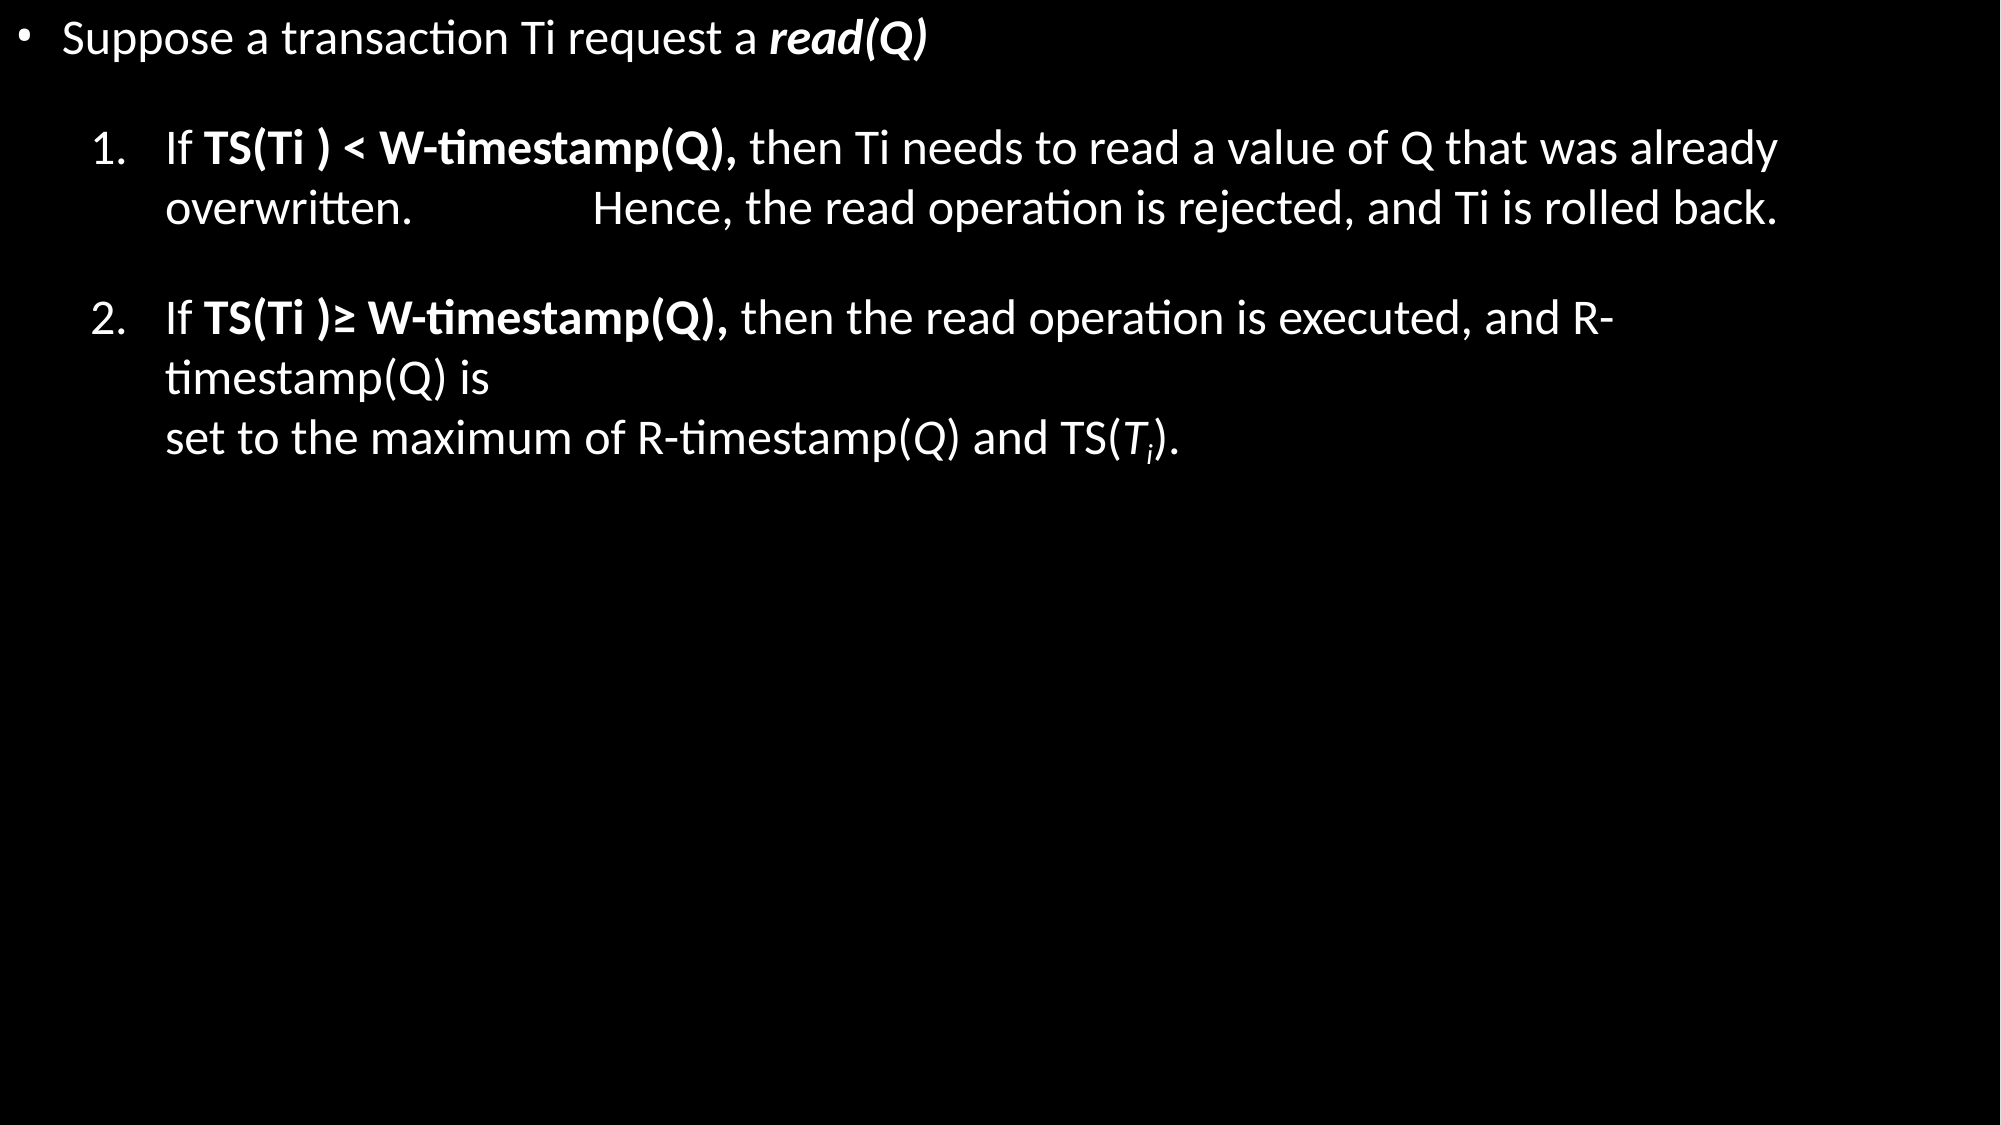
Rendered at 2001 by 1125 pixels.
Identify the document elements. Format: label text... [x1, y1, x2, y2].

text_box Suppose a transaction Ti request a read(Q) If TS(Ti ) < W-timestamp(Q), then Ti needs to read a value of Q that was already overwritten. Hence, the read operation is rejected, and Ti is rolled back. If TS(Ti )≥ W-timestamp(Q), then the read operation is executed, and R-timestamp(Q) is set to the maximum of R-timestamp(Q) and TS(Ti). [10, 2, 1957, 471]
